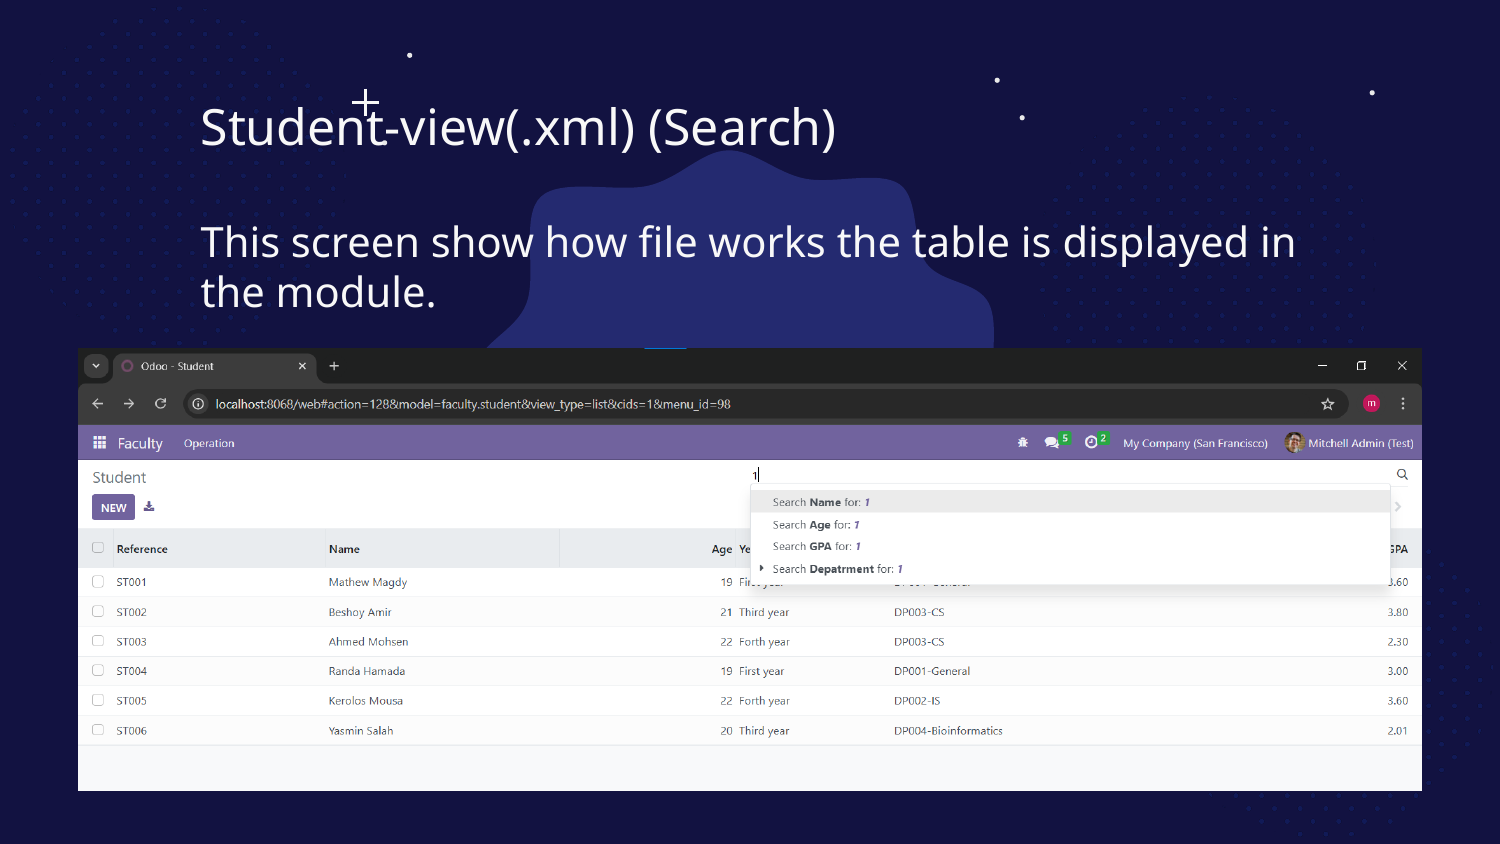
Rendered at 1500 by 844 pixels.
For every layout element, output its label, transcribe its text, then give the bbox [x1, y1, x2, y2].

picture [0, 0, 1499, 844]
text_box Student-view(.xml) (Search) This screen show how file works the table is displayed in the module. [185, 88, 1315, 324]
